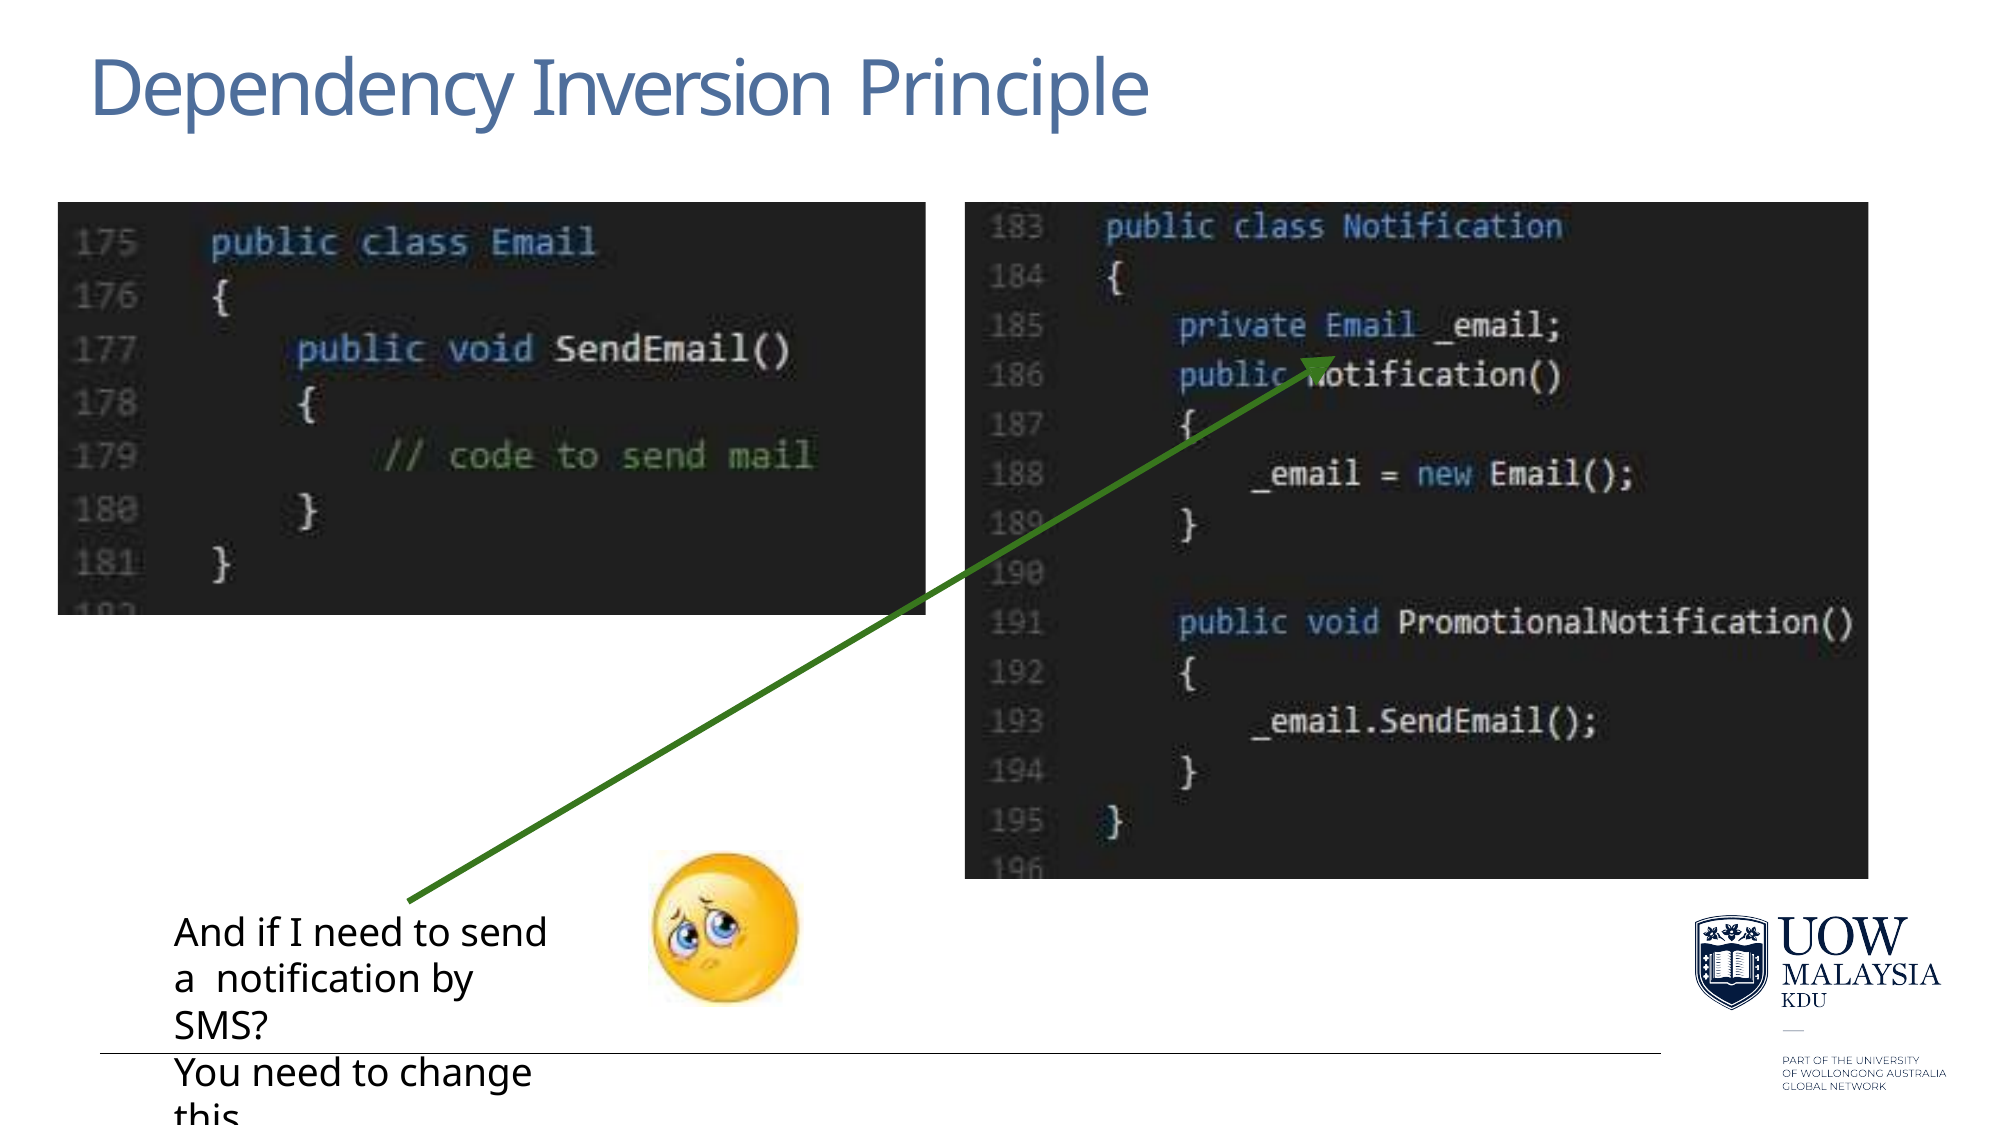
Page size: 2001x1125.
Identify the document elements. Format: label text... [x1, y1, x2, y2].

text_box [57, 202, 1869, 905]
text_box And if I need to send a notification by SMS? You need to change this. [171, 916, 610, 1125]
title Dependency Inversion Principle [85, 0, 1211, 179]
text_box [648, 916, 804, 1007]
picture [1695, 915, 1947, 1091]
